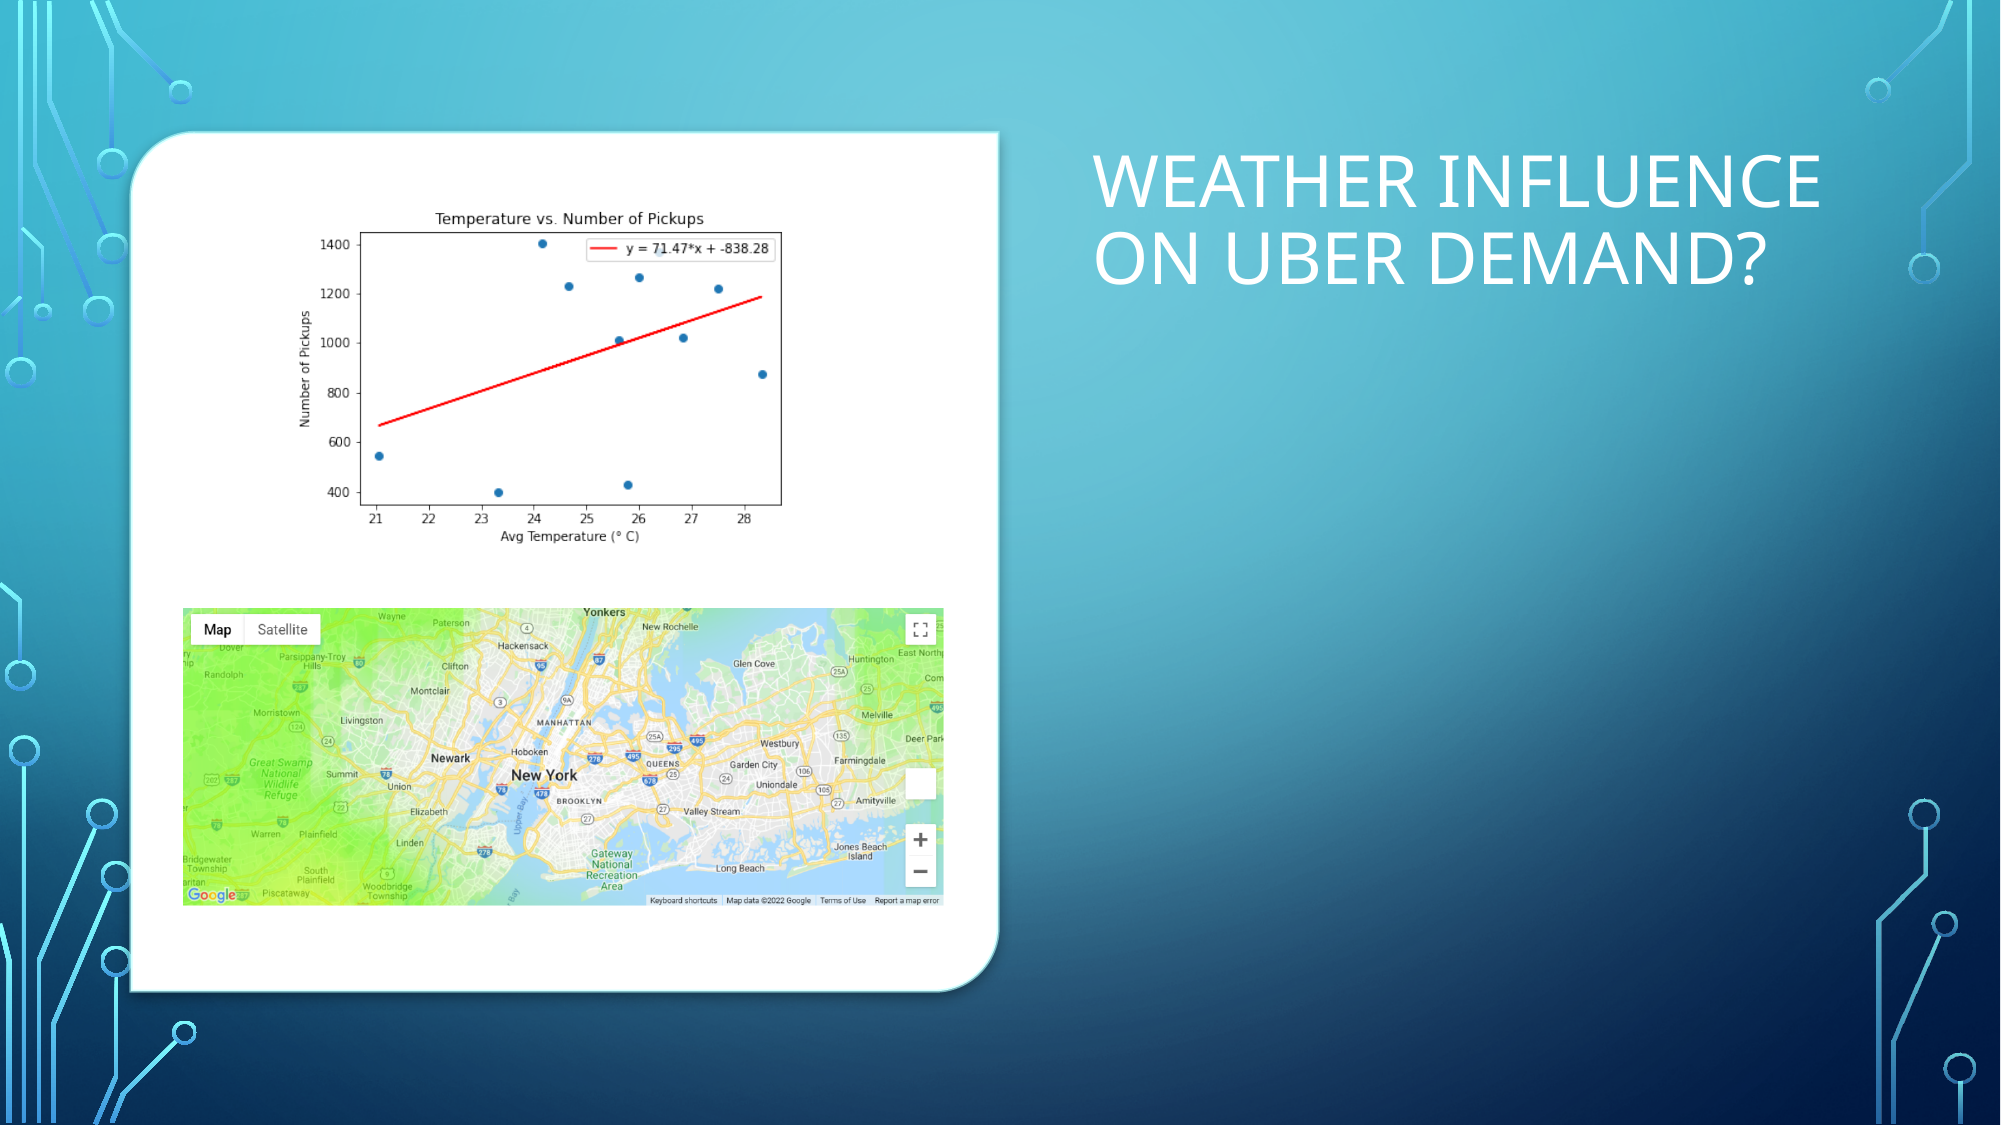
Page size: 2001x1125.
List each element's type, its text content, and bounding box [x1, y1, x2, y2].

title Weather influence on uber demand? [1077, 101, 1857, 344]
text_box [129, 131, 1000, 993]
picture [292, 187, 835, 550]
picture [183, 608, 945, 906]
